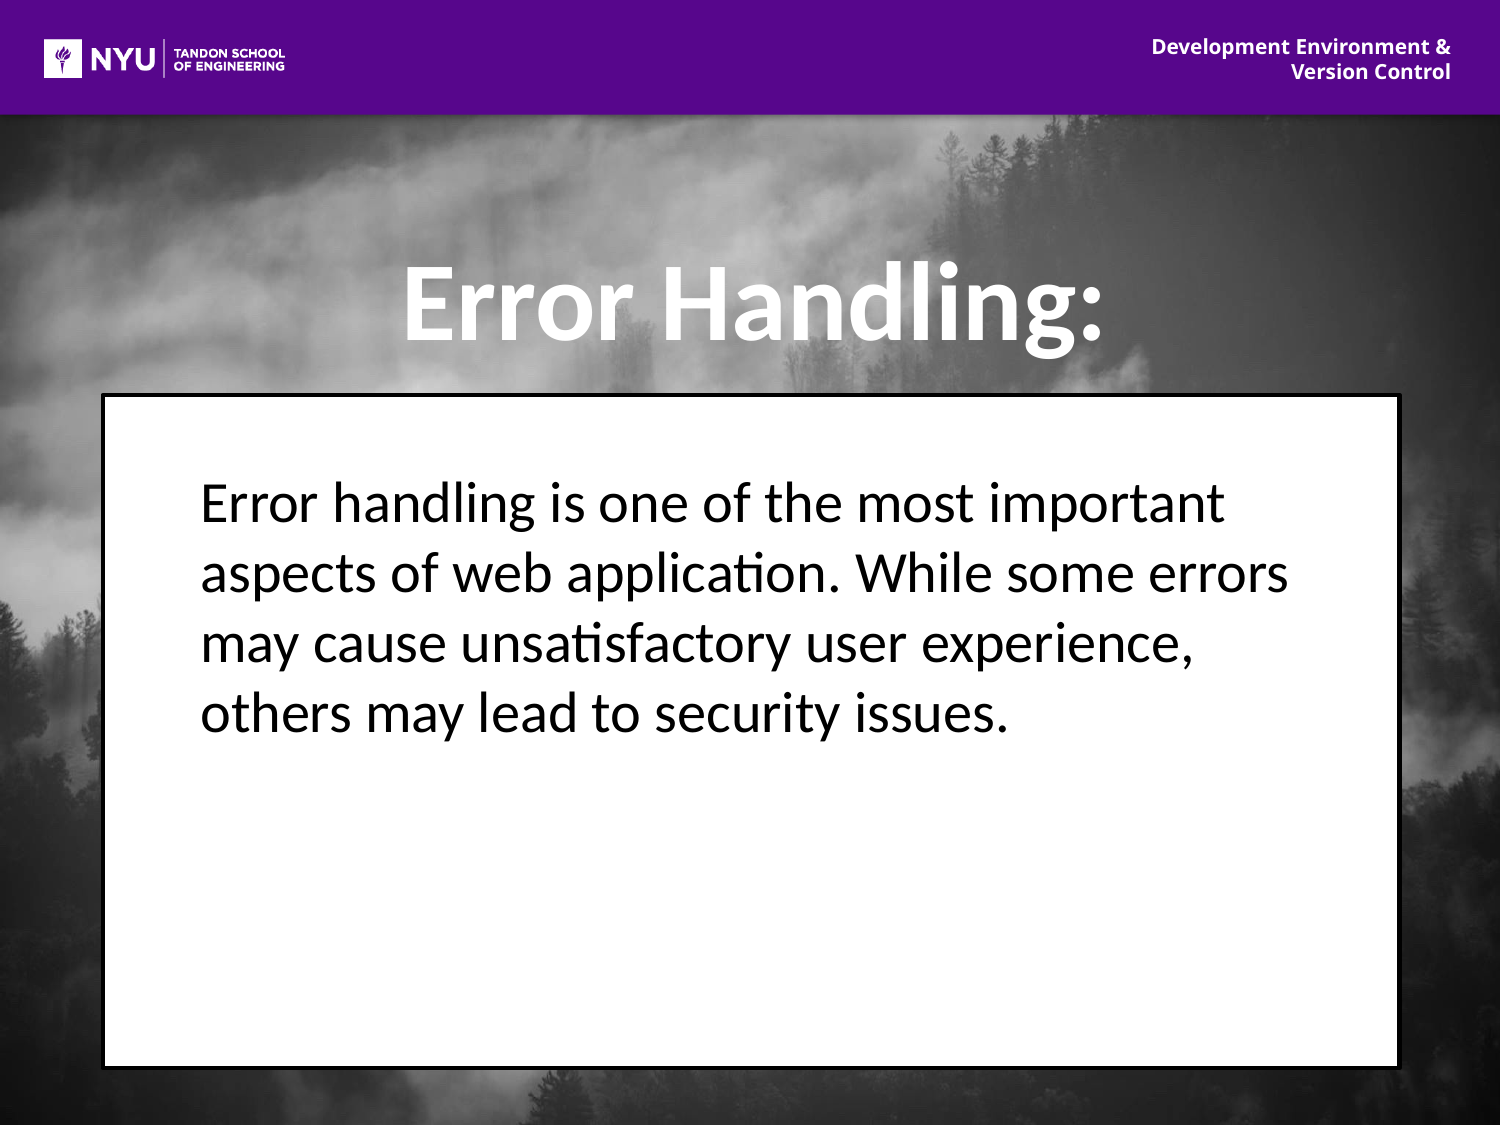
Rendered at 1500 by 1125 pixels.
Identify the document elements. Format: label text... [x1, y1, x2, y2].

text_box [0, 0, 1500, 115]
text_box Error Handling: [44, 220, 1466, 371]
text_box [102, 394, 1400, 1069]
picture [0, 115, 1500, 1125]
